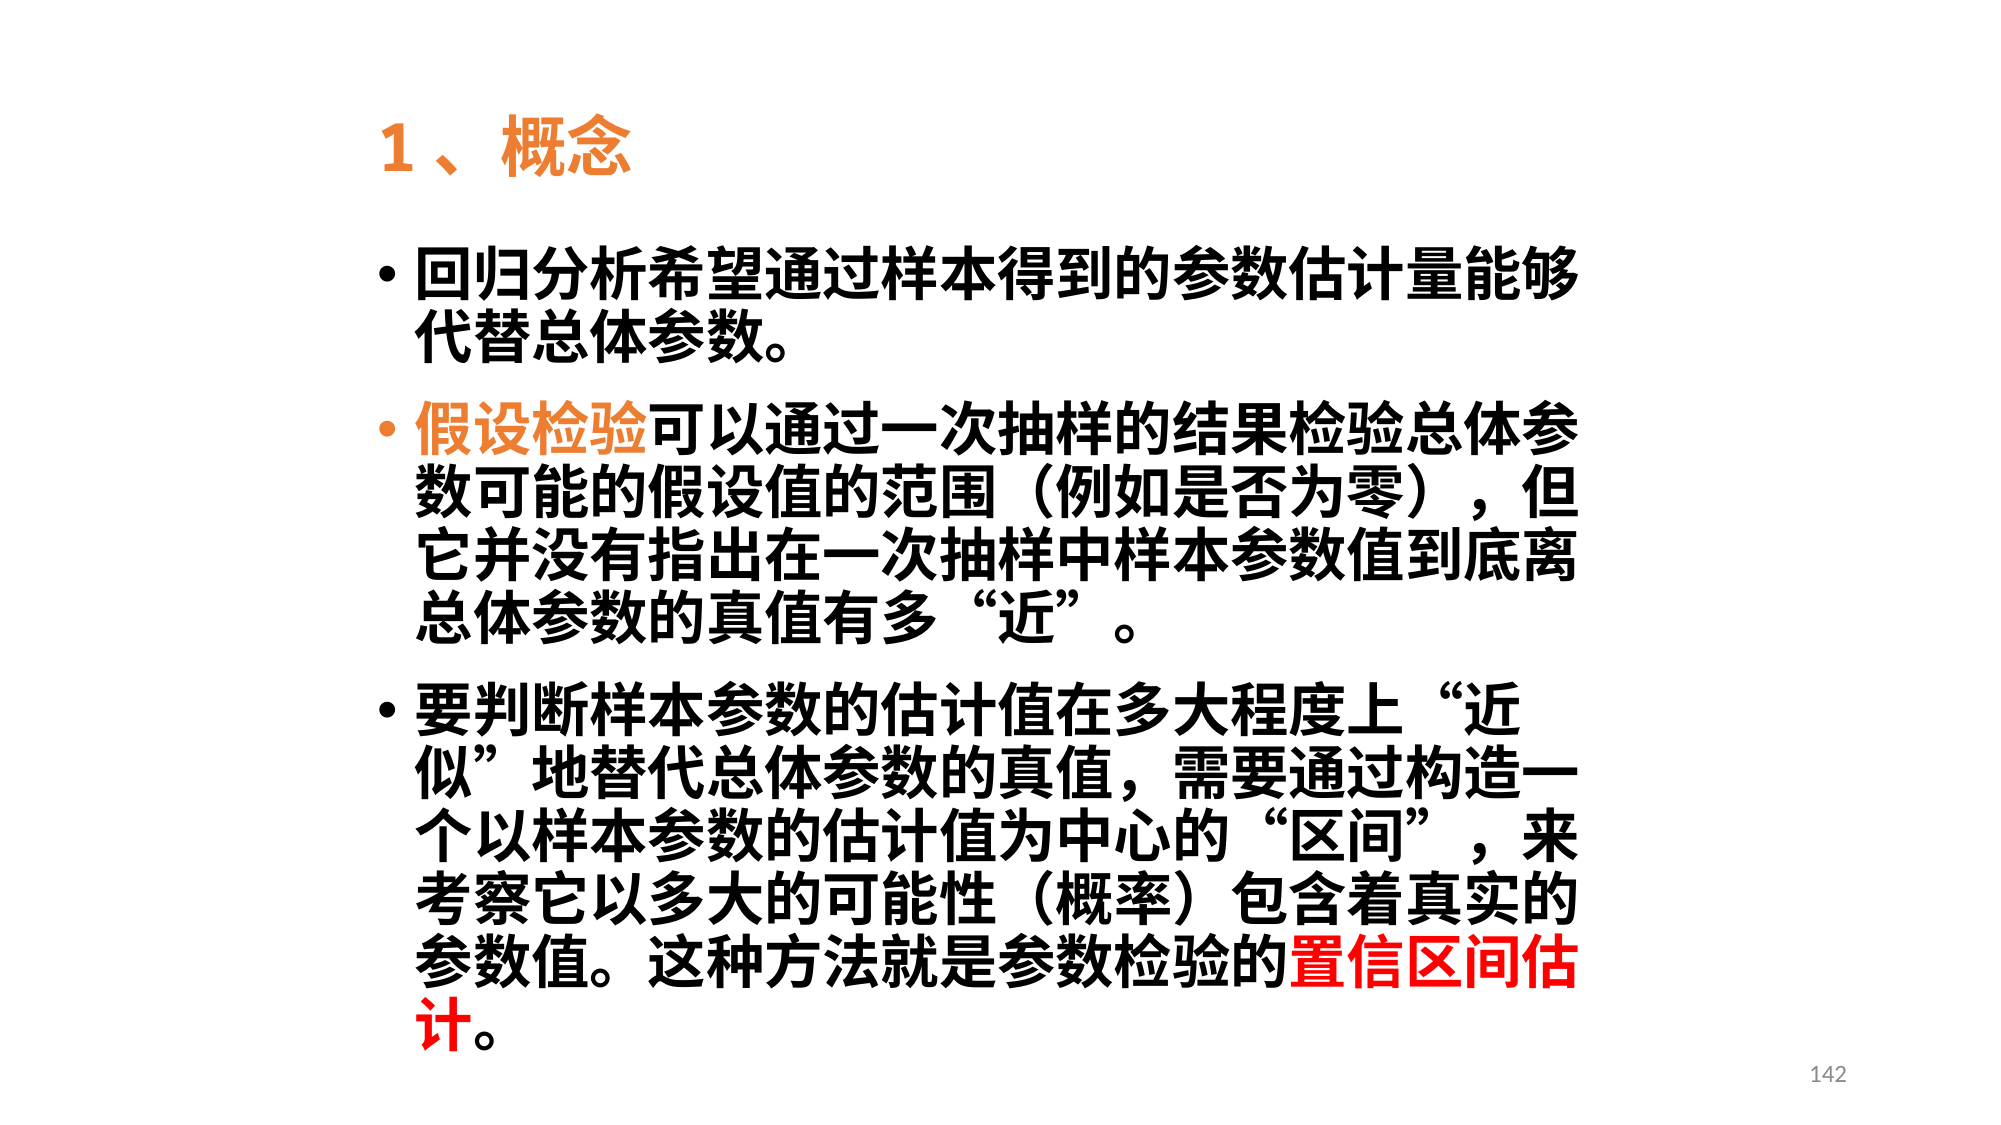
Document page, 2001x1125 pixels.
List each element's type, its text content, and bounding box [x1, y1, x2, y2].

list 回归分析希望通过样本得到的参数估计量能够代替总体参数。 假设检验可以通过一次抽样的结果检验总体参数可能的假设值的范围（例如是否为零），但它并没有指出在一次抽样中样本参数值到底离总体参数的真值有多“近”。 要判断样本参数的估计值在多大程度上“近似”地替代总体参数的真值，需要通过构造一个以样本参数的估计值为中心的“区间”，来考察它以多大的可能性（概率）包含着真实的参数值。这种方法就是参数检验的置信区间估计。 [362, 237, 1638, 1063]
slide_number 142 [1412, 1042, 1863, 1103]
title 1、概念 [362, 99, 1638, 200]
